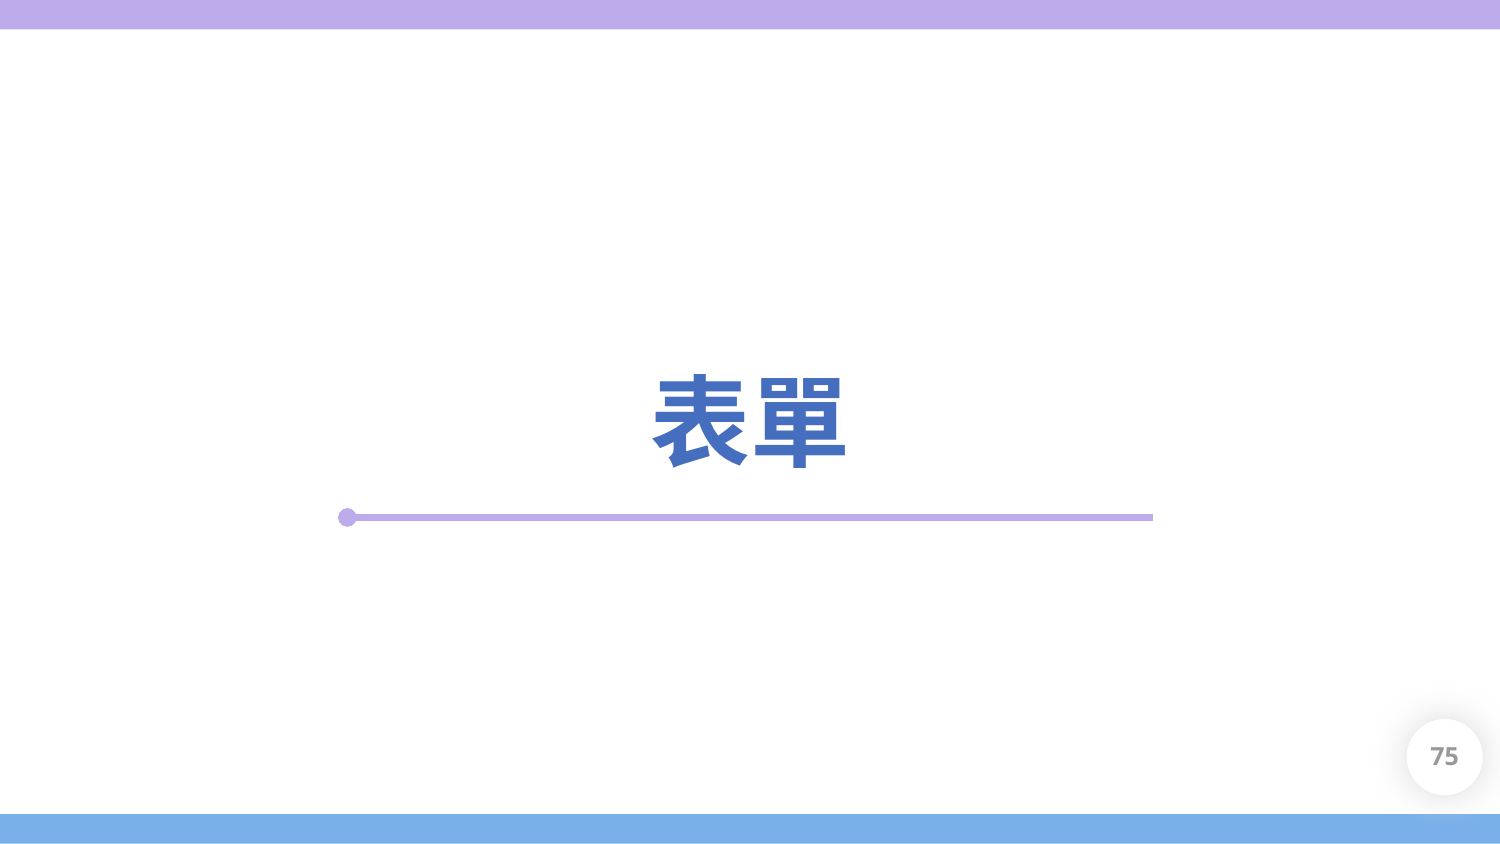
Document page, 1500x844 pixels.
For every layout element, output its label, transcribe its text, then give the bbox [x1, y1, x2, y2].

text_box [0, 814, 1500, 844]
text_box [0, 0, 1500, 30]
slide_number ‹#› [1406, 719, 1483, 796]
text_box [213, 325, 1289, 518]
slide_number ‹#› [1420, 814, 1470, 819]
